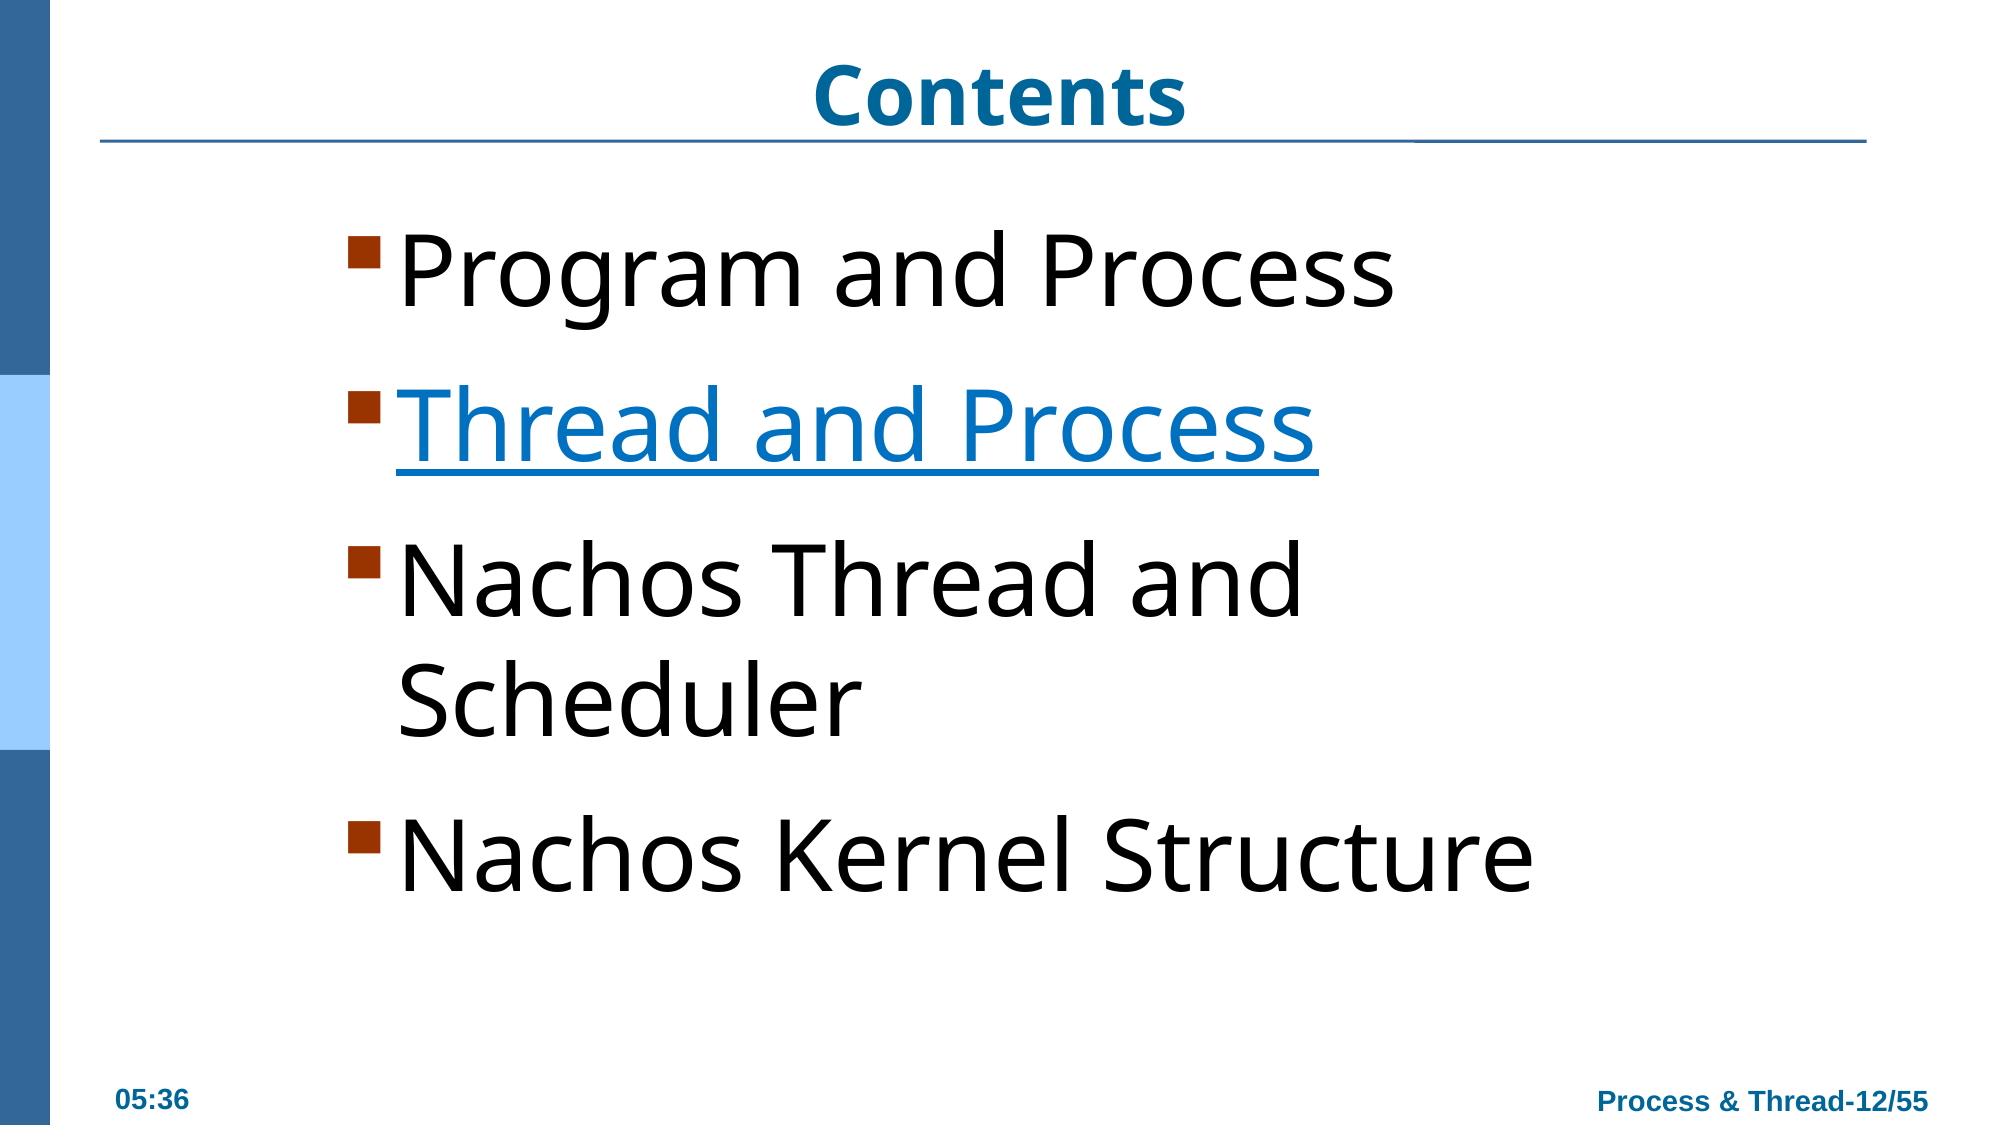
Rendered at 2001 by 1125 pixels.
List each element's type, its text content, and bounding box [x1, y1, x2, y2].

list Program and Process Thread and Process Nachos Thread and Scheduler Nachos Kernel Structure [324, 198, 1675, 1013]
title Contents [324, 45, 1675, 150]
